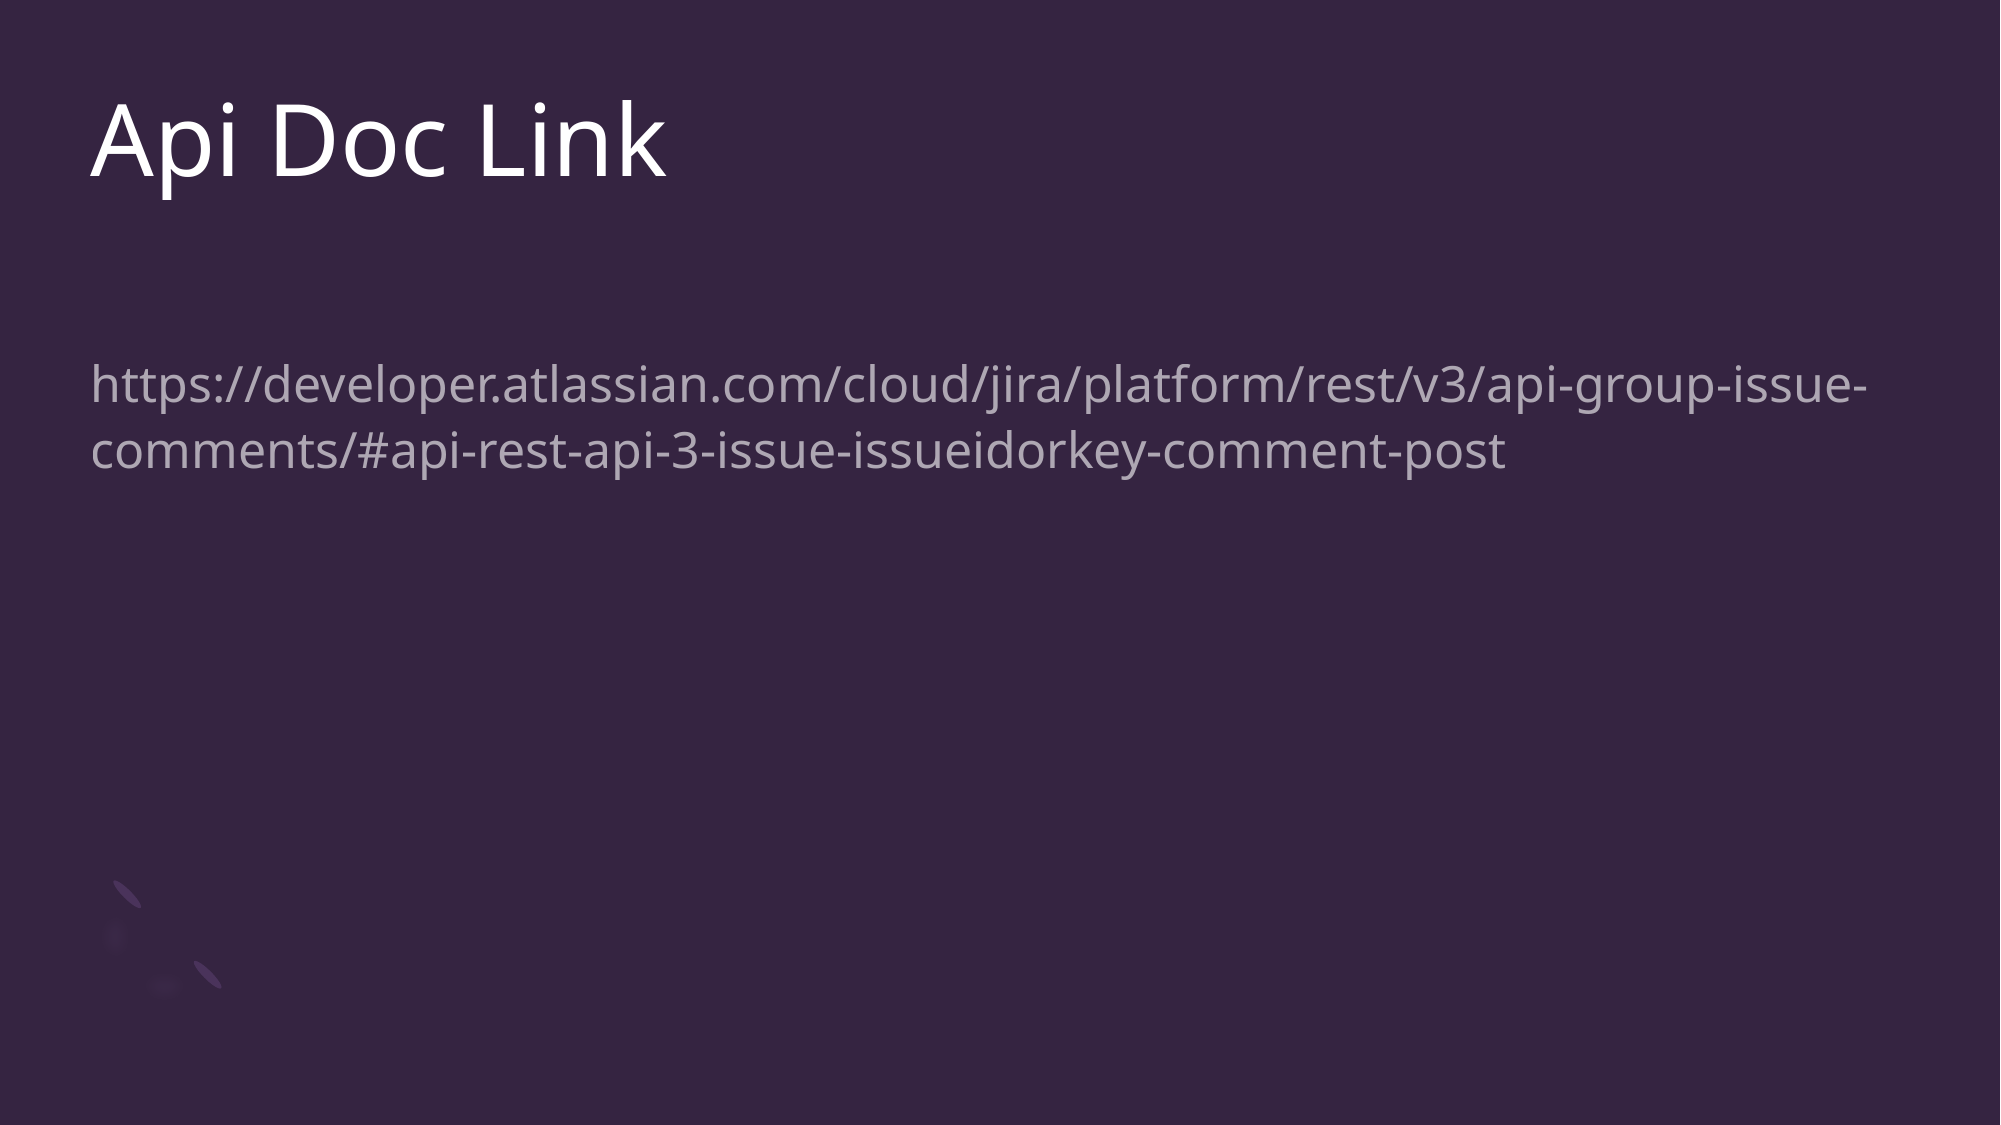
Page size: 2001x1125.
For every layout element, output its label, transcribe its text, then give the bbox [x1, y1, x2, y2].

title Api Doc Link [90, 90, 1910, 309]
list https://developer.atlassian.com/cloud/jira/platform/rest/v3/api-group-issue-comments/#api-rest-api-3-issue-issueidorkey-comment-post [90, 346, 1910, 1000]
